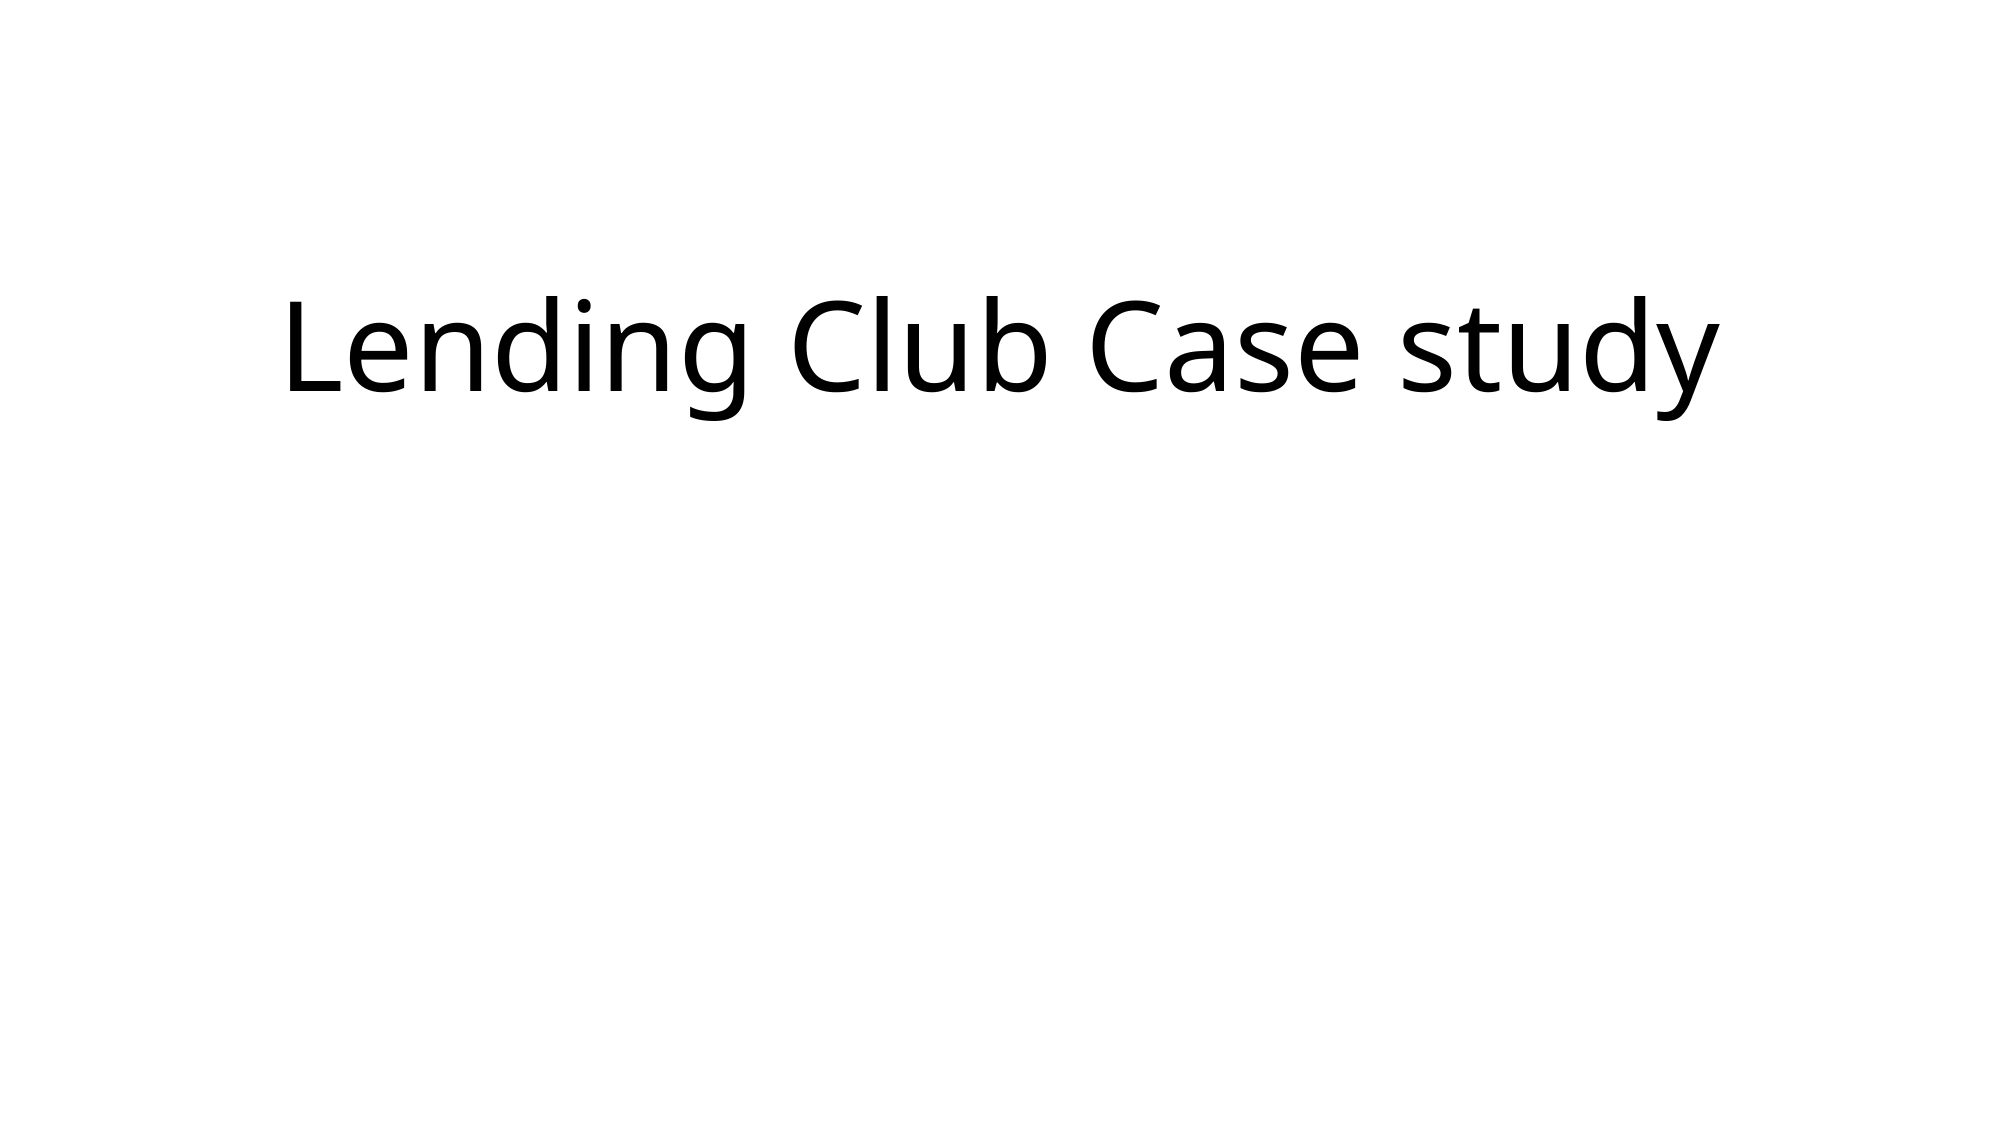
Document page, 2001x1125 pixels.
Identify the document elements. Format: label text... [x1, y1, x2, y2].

title Lending Club Case study [249, 184, 1750, 576]
